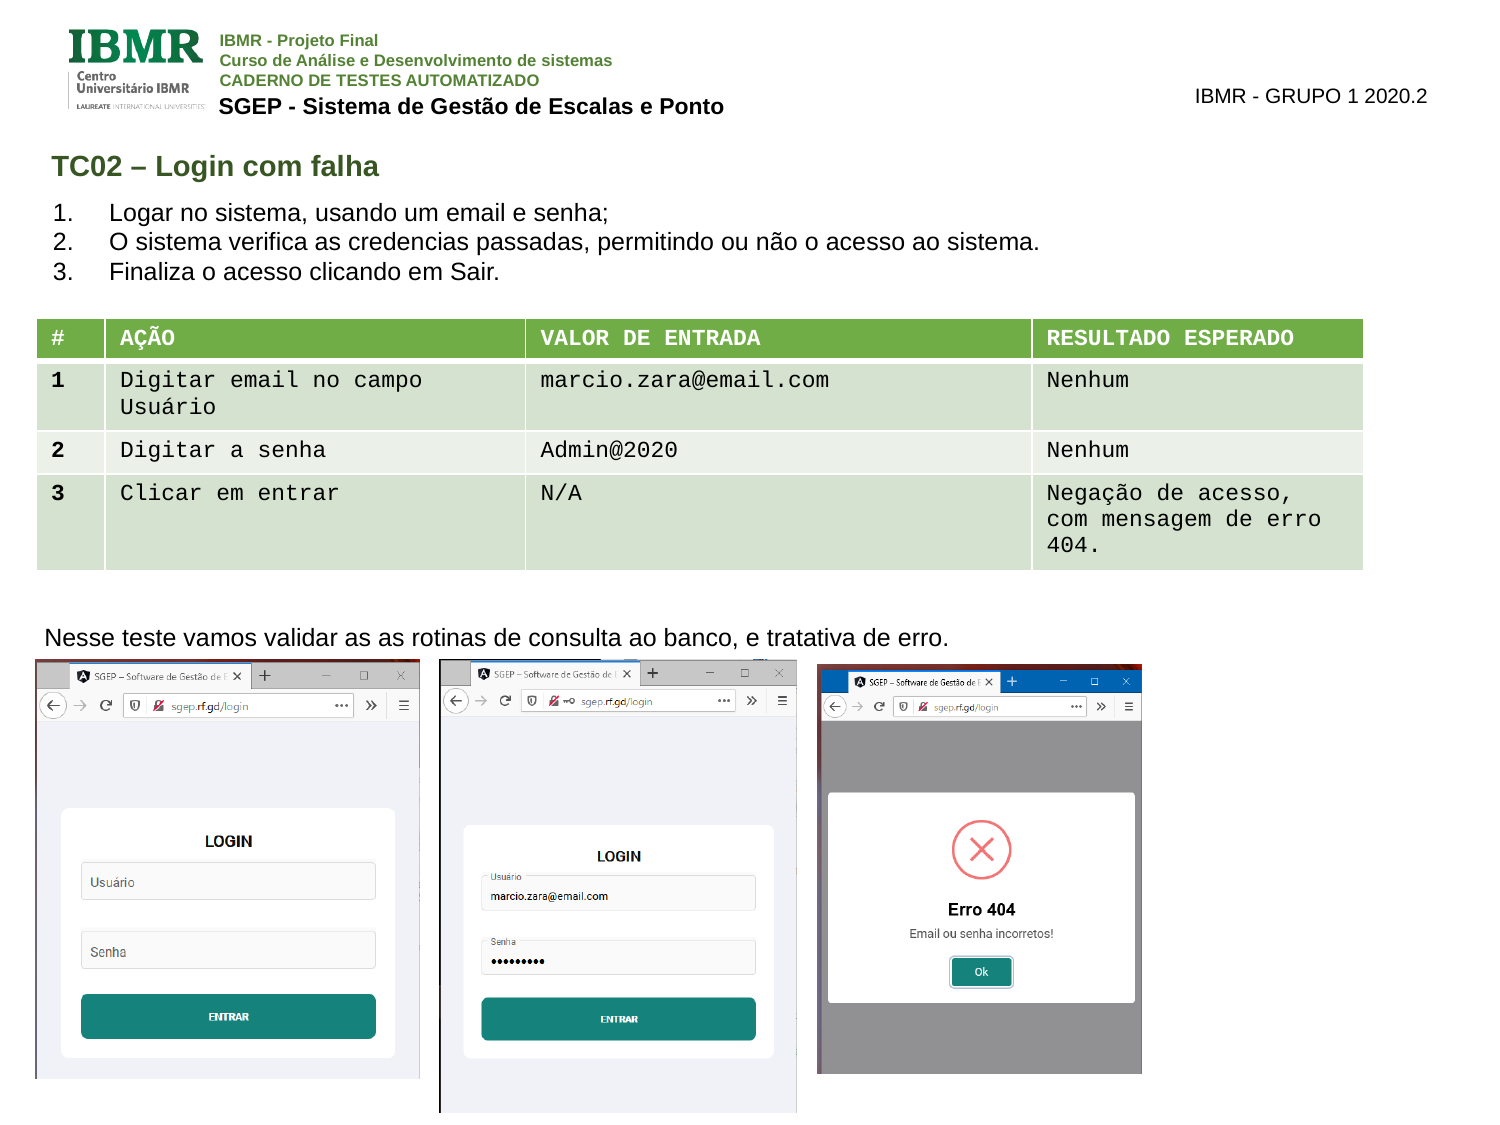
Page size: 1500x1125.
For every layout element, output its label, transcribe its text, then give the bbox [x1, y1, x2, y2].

picture [817, 664, 1142, 1074]
text_box Logar no sistema, usando um email e senha; O sistema verifica as credencias passadas, permitindo ou não o acesso ao sistema. Finaliza o acesso clicando em Sair. [38, 188, 1058, 294]
table_header AÇÃO [106, 319, 525, 358]
picture [439, 659, 797, 1113]
table_cell Nenhum [1033, 432, 1363, 473]
table_cell marcio.zara@email.com [526, 364, 1031, 430]
table_cell Admin@2020 [526, 432, 1031, 473]
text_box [56, 6, 1444, 127]
picture [35, 659, 420, 1079]
table_header RESULTADO ESPERADO [1033, 319, 1363, 358]
table_header VALOR DE ENTRADA [526, 319, 1031, 358]
table_cell Nenhum [1033, 364, 1363, 430]
table_cell N/A [526, 475, 1031, 570]
table_cell Digitar email no campo Usuário [106, 364, 525, 430]
text_box TC02 – Login com falha [36, 140, 395, 190]
table_cell 1 [37, 364, 104, 430]
table_header # [37, 319, 104, 358]
table_cell Clicar em entrar [106, 475, 525, 570]
table_cell Negação de acesso, com mensagem de erro 404. [1033, 475, 1363, 570]
table_cell 3 [37, 475, 104, 570]
table_cell 2 [37, 432, 104, 473]
text_box Nesse teste vamos validar as as rotinas de consulta ao banco, e tratativa de erro. [29, 613, 967, 659]
table_cell Digitar a senha [106, 432, 525, 473]
